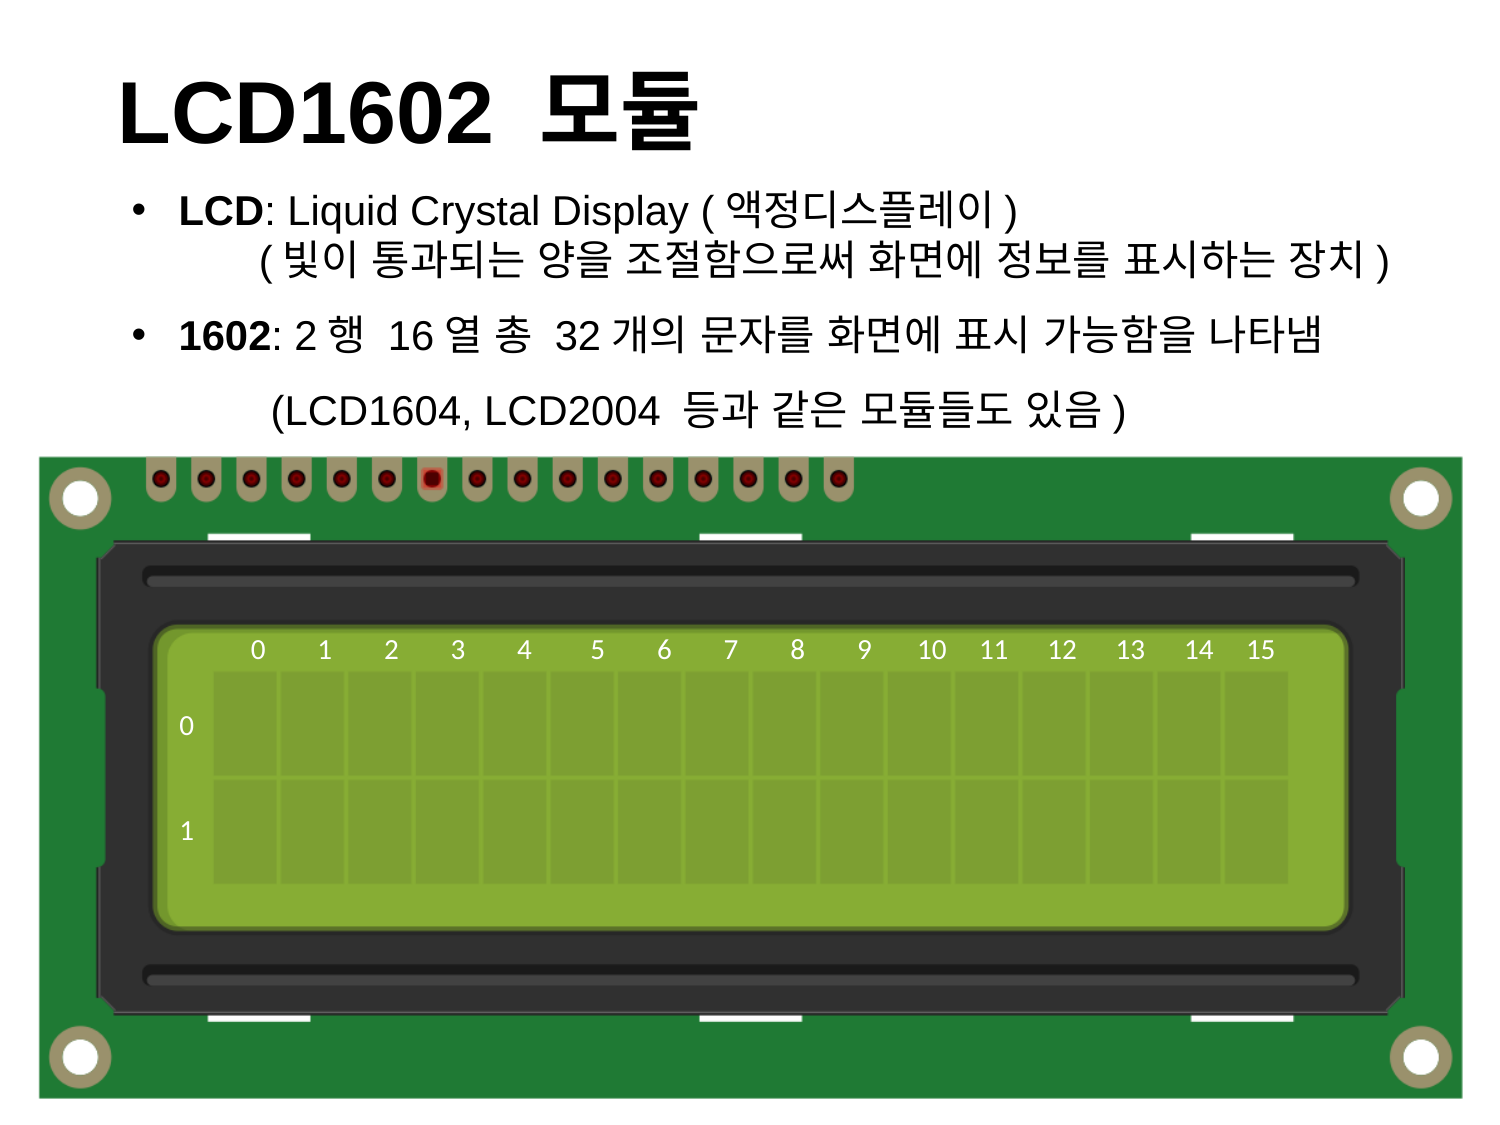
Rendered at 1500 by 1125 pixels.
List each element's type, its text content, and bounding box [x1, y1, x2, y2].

text_box LCD1602 모듈 [103, 59, 1397, 171]
text_box LCD: Liquid Crystal Display (액정디스플레이) (빛이 통과되는 양을 조절함으로써 화면에 정보를 표시하는 장치) 1602: 2행 16열 총 32개의 문자를 화면에 표시 가능함을 나타냄 (LCD1604, LCD2004 등과 같은 모듈들도 있음) [116, 176, 1406, 442]
picture [37, 455, 1464, 1100]
